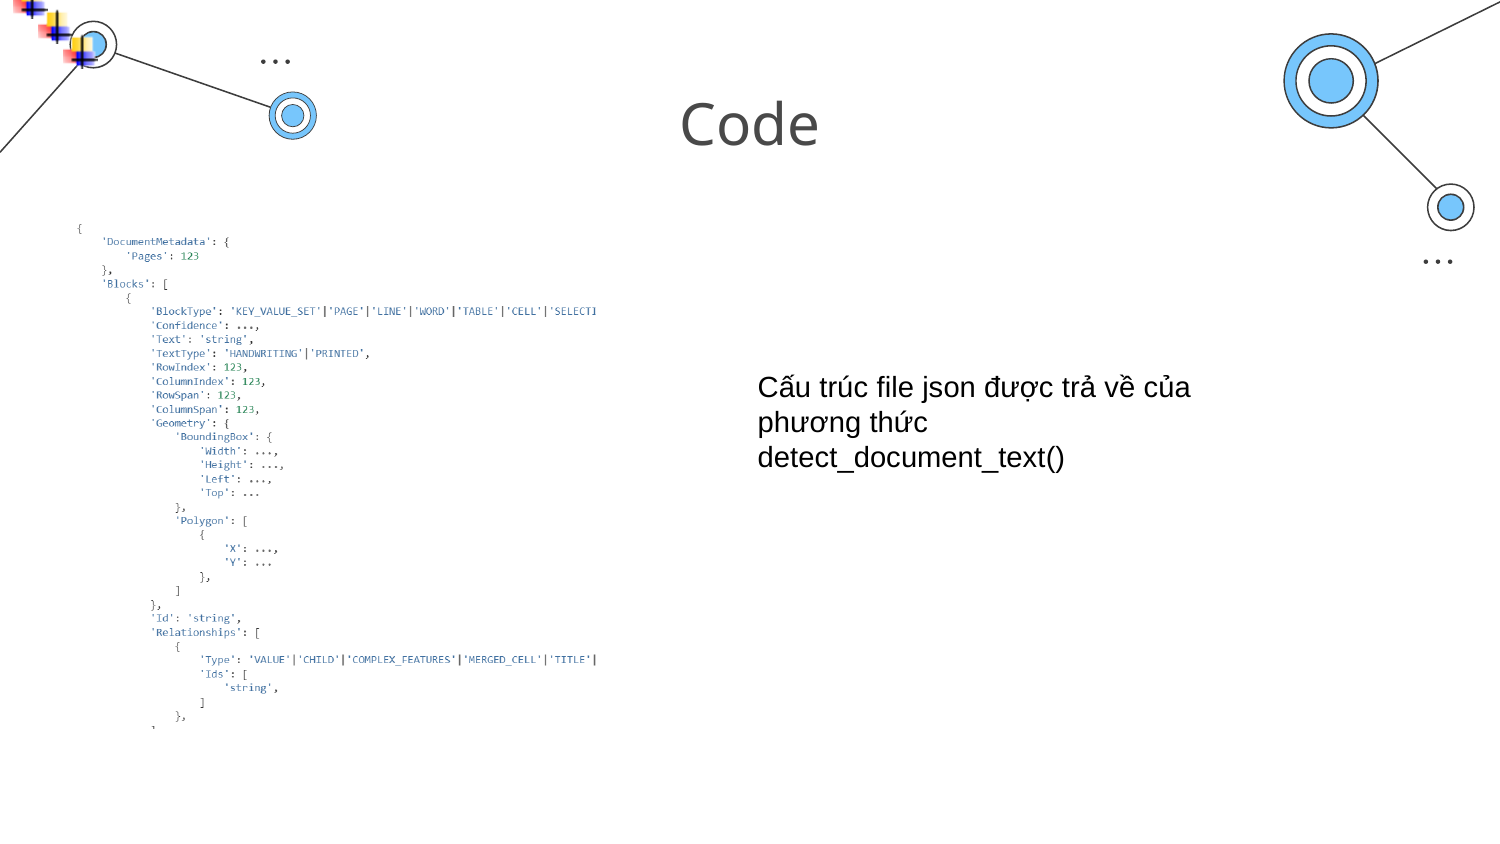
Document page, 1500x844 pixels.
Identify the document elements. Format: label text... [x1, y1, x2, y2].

title Code [257, 72, 1243, 171]
picture [63, 211, 623, 729]
text_box Cấu trúc file json được trả về của phương thức detect_document_text() [742, 361, 1243, 481]
picture [13, 0, 99, 69]
